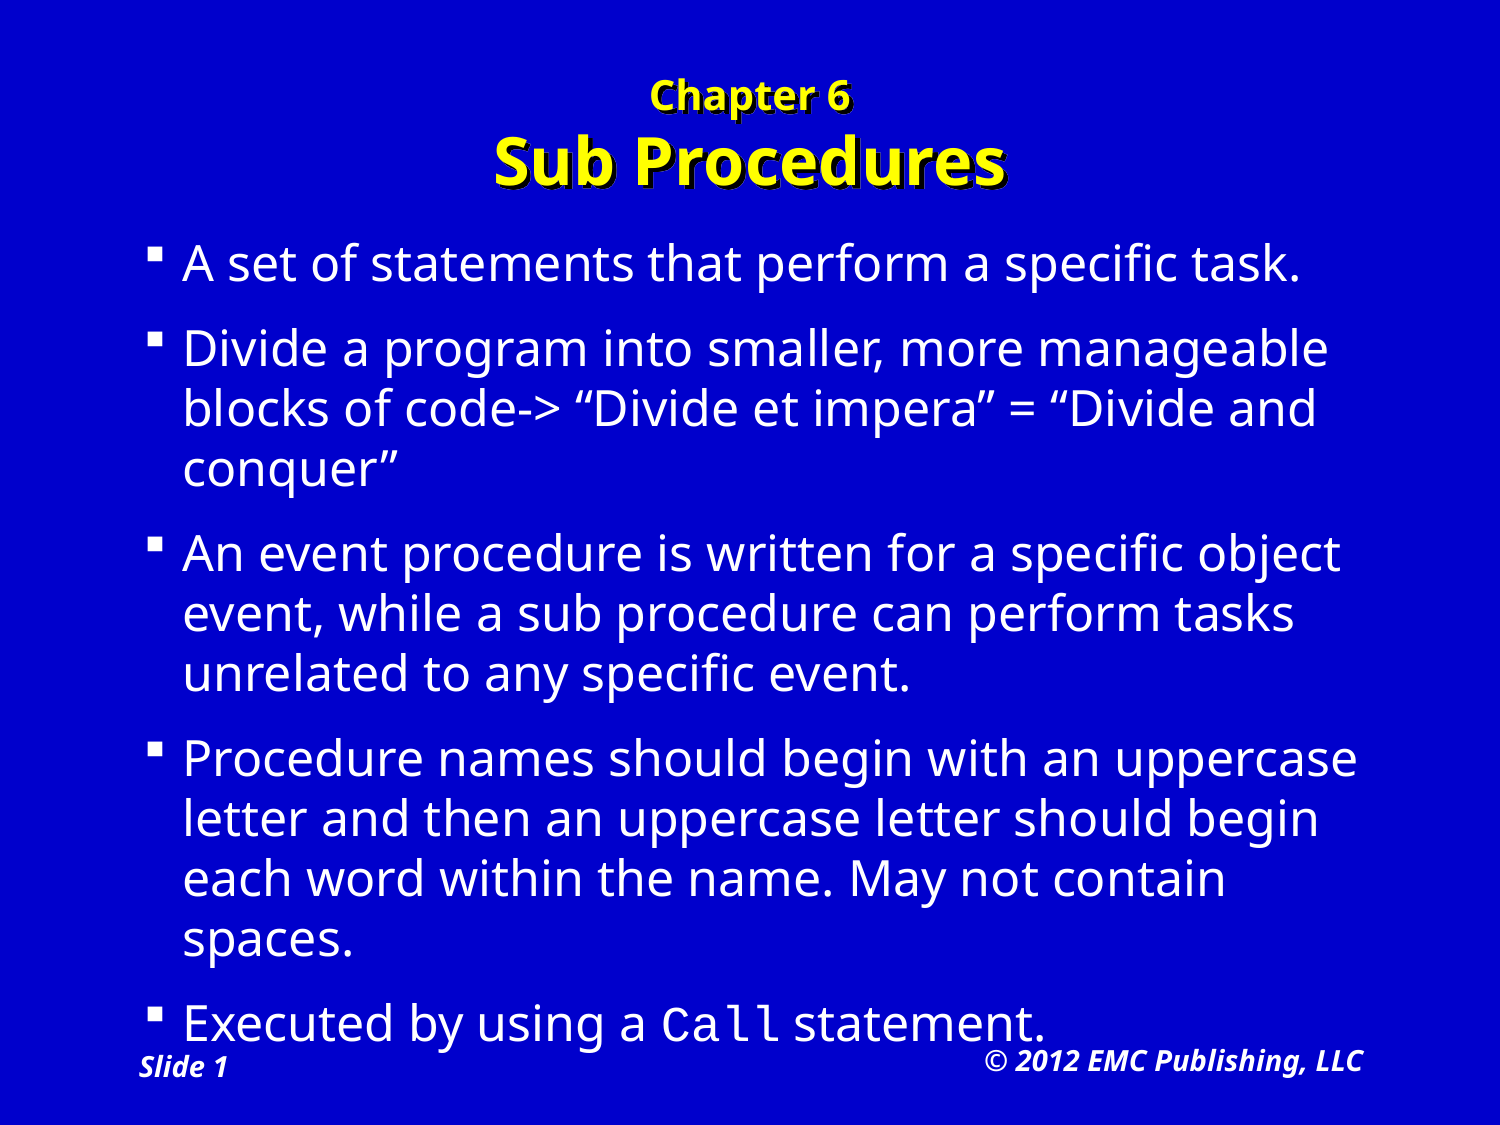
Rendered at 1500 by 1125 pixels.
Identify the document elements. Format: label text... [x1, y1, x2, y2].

slide_number Slide 1 [123, 1040, 474, 1091]
title Chapter 6 Sub Procedures [112, 60, 1388, 232]
footer © 2012 EMC Publishing, LLC [885, 1059, 1379, 1091]
text_box A set of statements that perform a specific task. Divide a program into smaller, more manageable blocks of code-> “Divide et impera” = “Divide and conquer” An event procedure is written for a specific object event, while a sub procedure can perform tasks unrelated to any specific event. Procedure names should begin with an uppercase letter and then an uppercase letter should begin each word within the name. May not contain spaces. Executed by using a Call statement. [128, 223, 1380, 1059]
